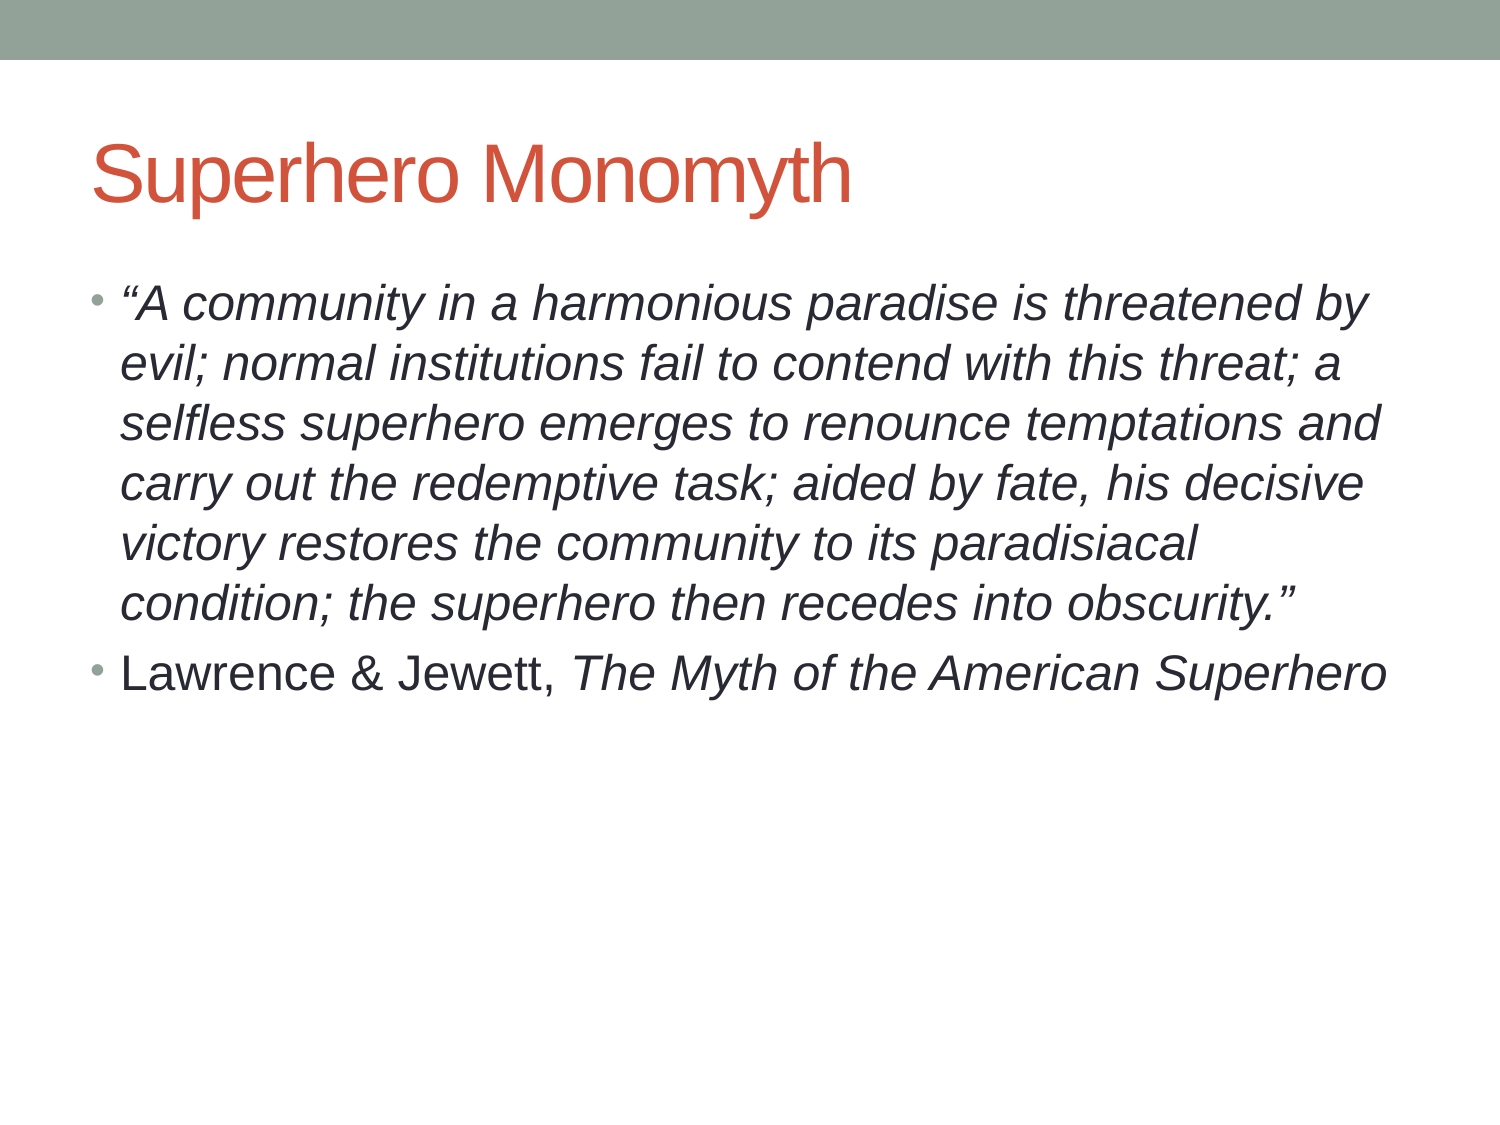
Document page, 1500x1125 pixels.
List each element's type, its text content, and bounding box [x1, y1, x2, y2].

title Superhero Monomyth [75, 87, 1425, 250]
list “A community in a harmonious paradise is threatened by evil; normal institutions fail to contend with this threat; a selfless superhero emerges to renounce temptations and carry out the redemptive task; aided by fate, his decisive victory restores the community to its paradisiacal condition; the superhero then recedes into obscurity.” Lawrence & Jewett, The Myth of the American Superhero [75, 262, 1425, 1063]
